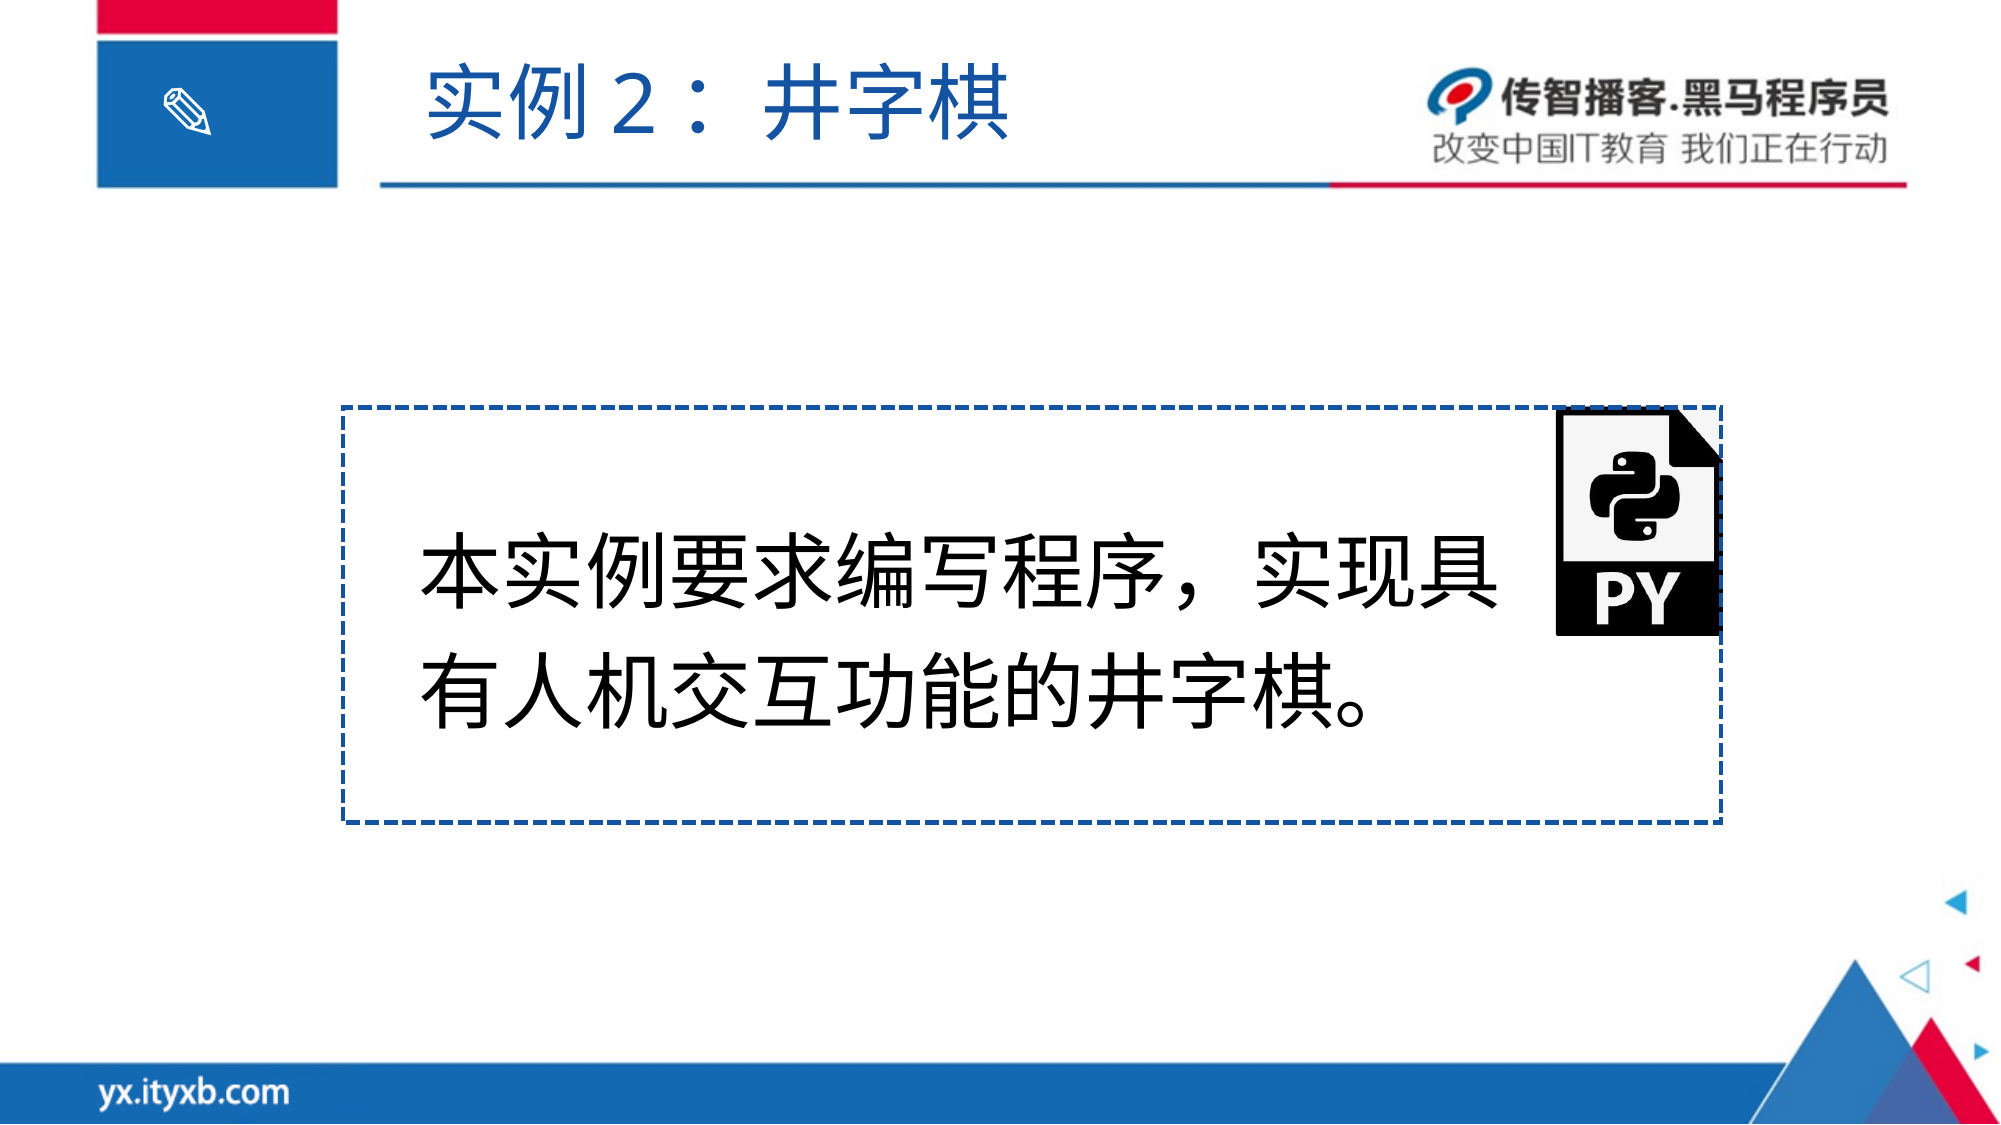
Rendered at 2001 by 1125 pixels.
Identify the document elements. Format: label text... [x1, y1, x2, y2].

picture [0, 0, 2000, 1124]
text_box 本实例要求编写程序，实现具有人机交互功能的井字棋。 [404, 492, 1530, 747]
text_box [342, 406, 1722, 824]
text_box 实例2：井字棋 [409, 43, 1292, 158]
